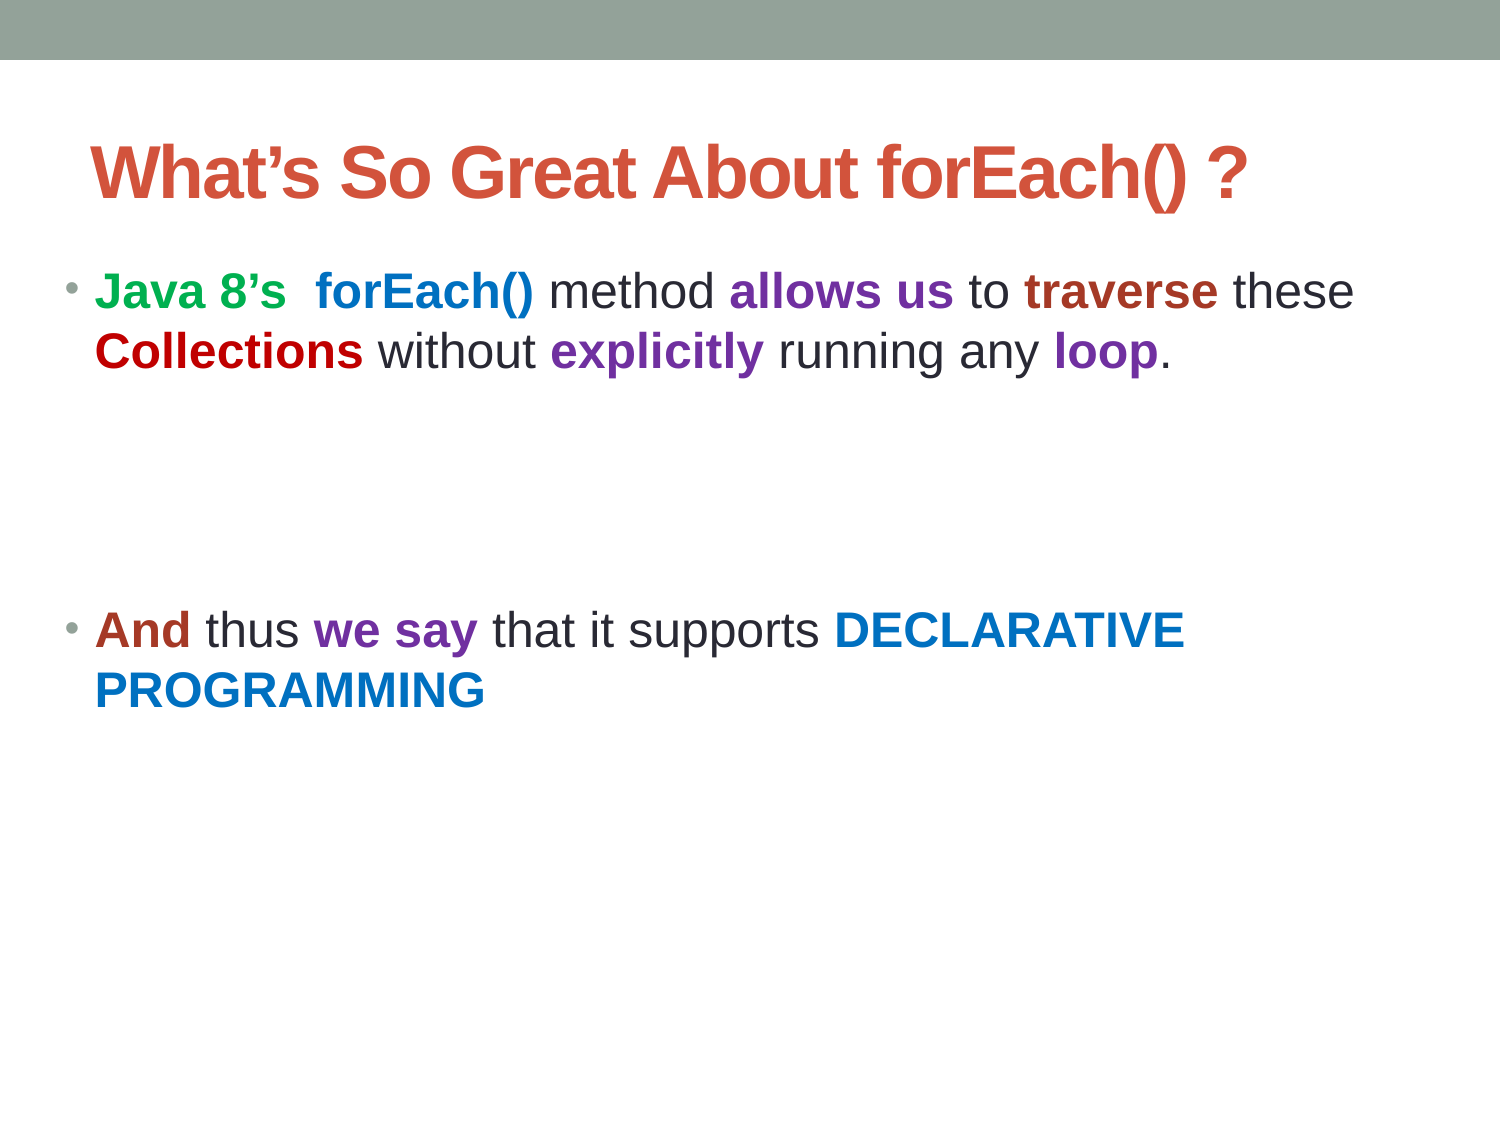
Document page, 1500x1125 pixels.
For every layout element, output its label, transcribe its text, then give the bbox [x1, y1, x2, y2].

title What’s So Great About forEach() ? [75, 87, 1425, 250]
list Java 8’s forEach() method allows us to traverse these Collections without explicitly running any loop. And thus we say that it supports DECLARATIVE PROGRAMMING [49, 250, 1445, 1047]
